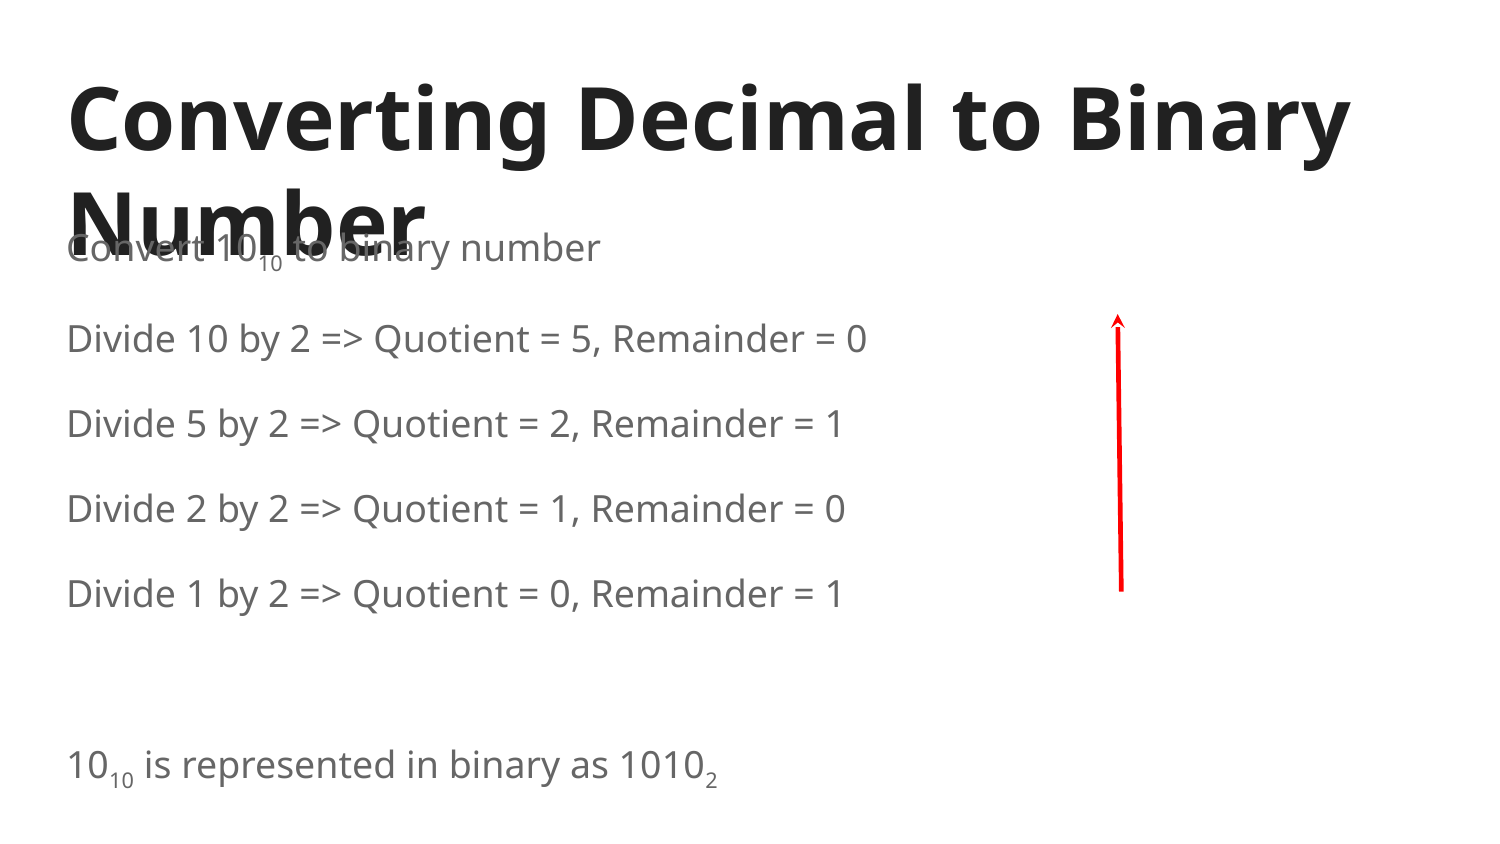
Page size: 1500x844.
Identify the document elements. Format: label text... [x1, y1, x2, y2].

title Converting Decimal to Binary Number [51, 48, 1449, 180]
list Convert 1010 to binary number Divide 10 by 2 => Quotient = 5, Remainder = 0 Divide 5 by 2 => Quotient = 2, Remainder = 1 Divide 2 by 2 => Quotient = 1, Remainder = 0 Divide 1 by 2 => Quotient = 0, Remainder = 1 1010 is represented in binary as 10102 [51, 201, 1449, 750]
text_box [1117, 313, 1122, 592]
